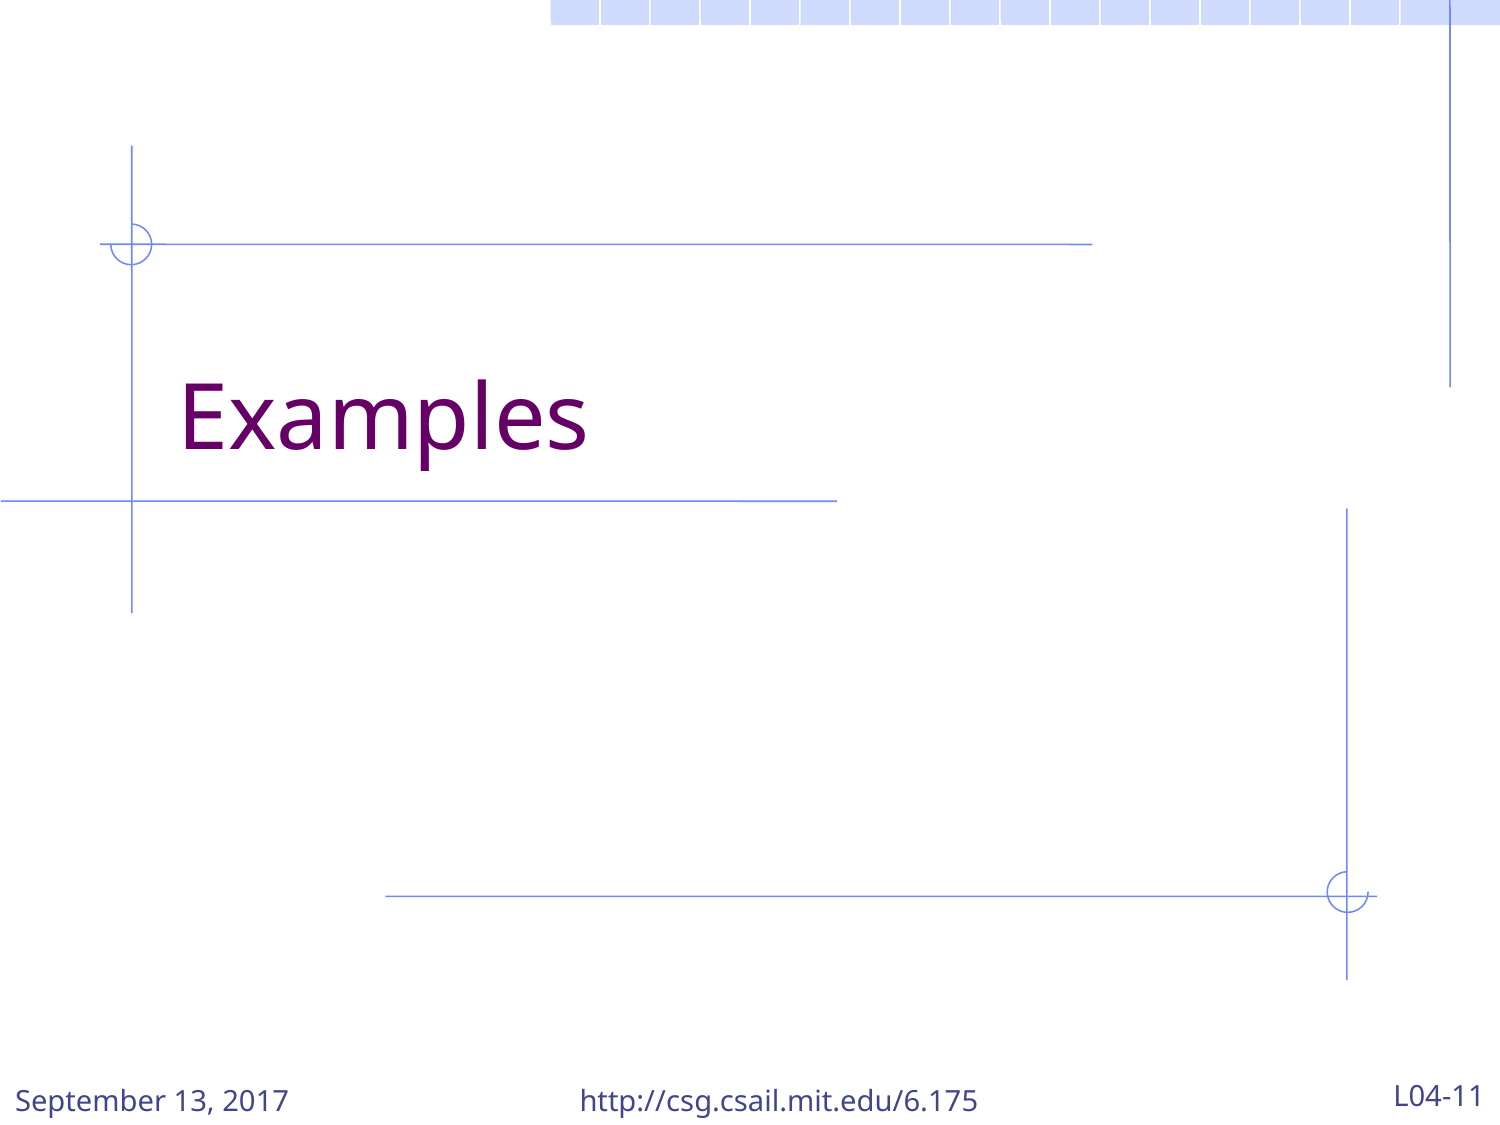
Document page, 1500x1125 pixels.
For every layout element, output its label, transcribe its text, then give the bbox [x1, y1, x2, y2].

title Examples [162, 287, 1438, 476]
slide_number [0, 1049, 313, 1125]
footer http://csg.csail.mit.edu/6.175 [508, 1049, 1051, 1125]
slide_number L04-11 [1187, 1049, 1500, 1125]
